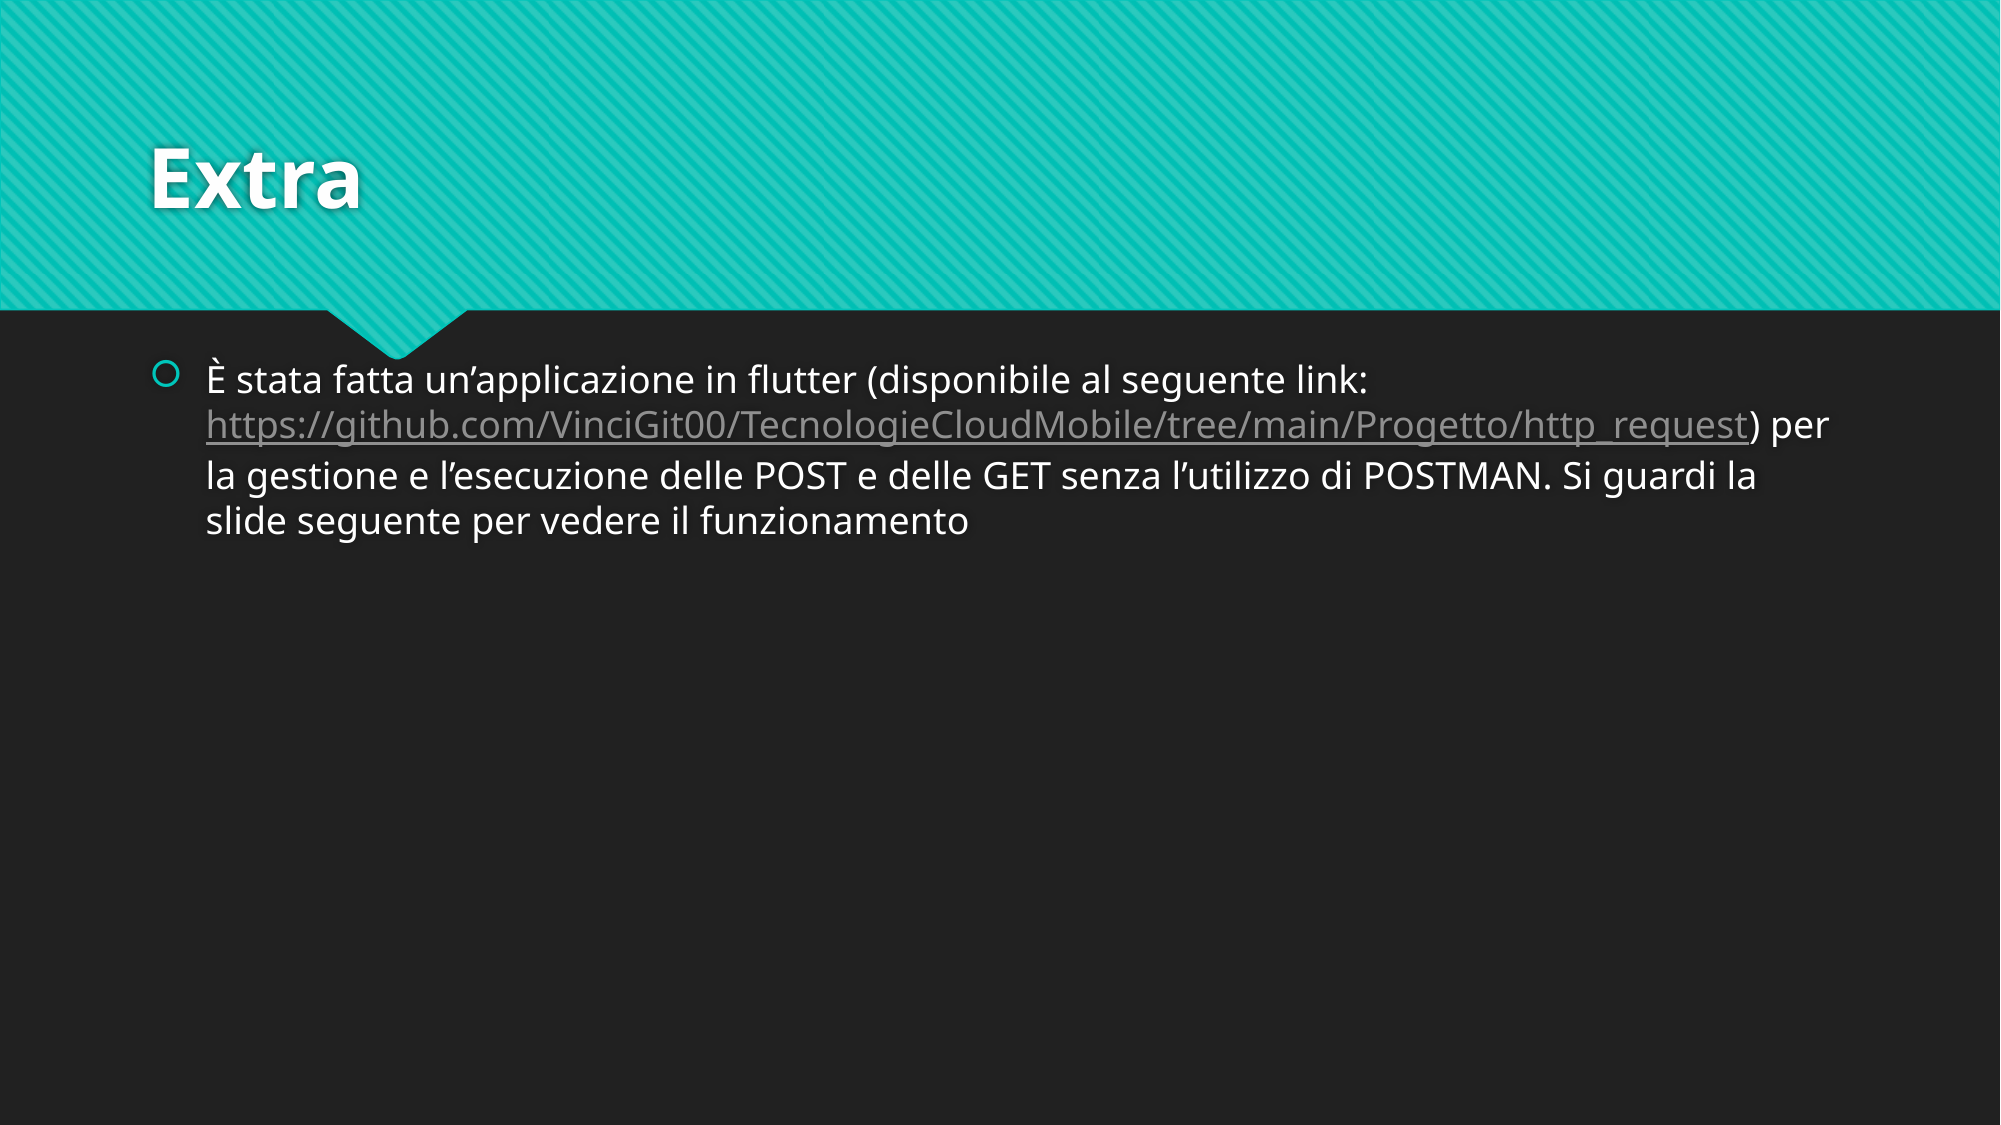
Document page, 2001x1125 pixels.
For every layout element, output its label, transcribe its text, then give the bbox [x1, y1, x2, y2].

title Extra [132, 73, 1868, 233]
list È stata fatta un’applicazione in flutter (disponibile al seguente link: https://github.com/VinciGit00/TecnologieCloudMobile/tree/main/Progetto/http_request) per la gestione e l’esecuzione delle POST e delle GET senza l’utilizzo di POSTMAN. Si guardi la slide seguente per vedere il funzionamento [134, 289, 1866, 609]
